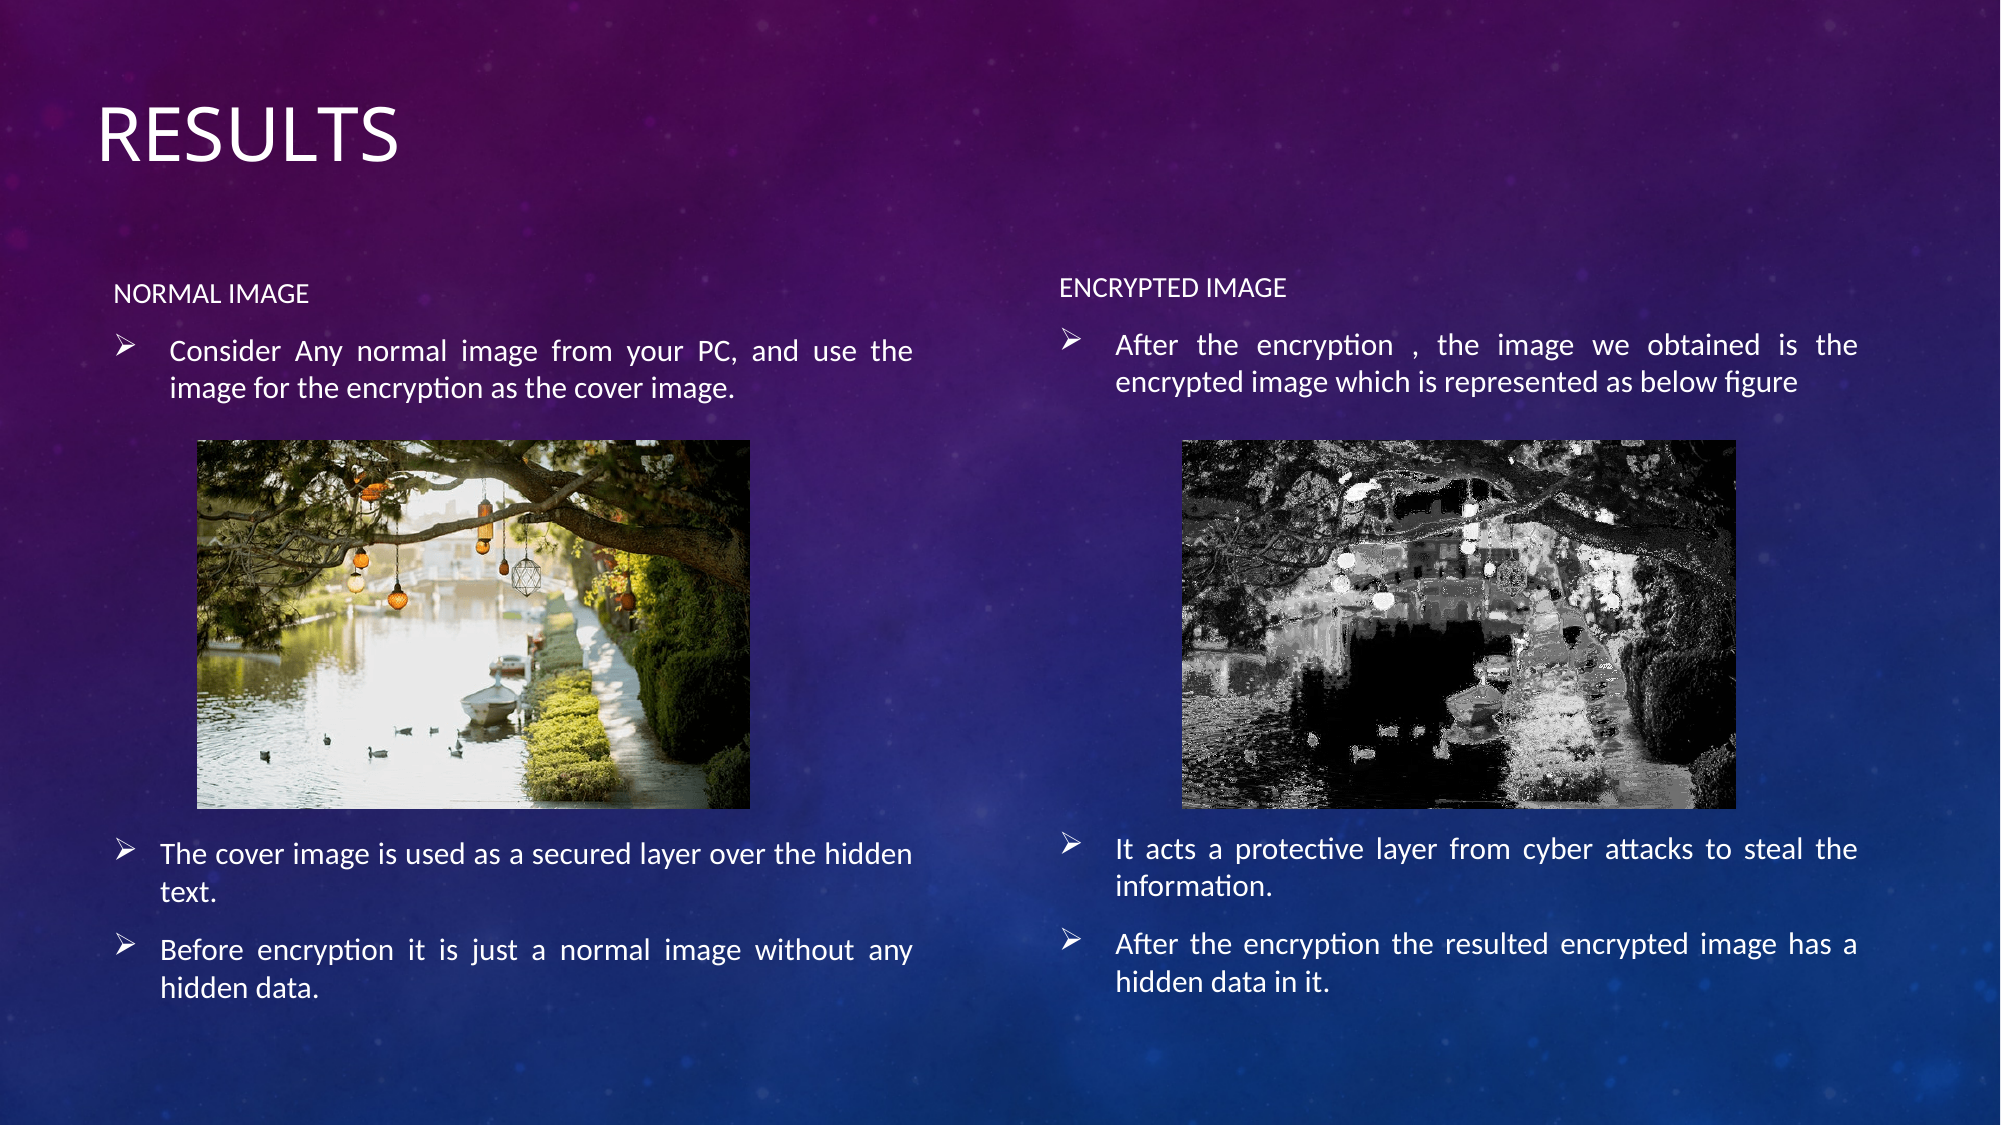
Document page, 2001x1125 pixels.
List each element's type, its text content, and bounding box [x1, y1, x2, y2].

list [1182, 439, 1736, 810]
picture [0, 0, 2001, 1125]
list ENCRYPTED IMAGE After the encryption , the image we obtained is the encrypted image which is represented as below figure It acts a protective layer from cyber attacks to steal the information. After the encryption the resulted encrypted image has a hidden data in it. [1044, 752, 1875, 1065]
list NORMAL IMAGE Consider Any normal image from your PC, and use the image for the encryption as the cover image. The cover image is used as a secured layer over the hidden text. Before encryption it is just a normal image without any hidden data. [98, 733, 930, 1012]
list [196, 439, 751, 810]
title Results [80, 43, 1779, 219]
